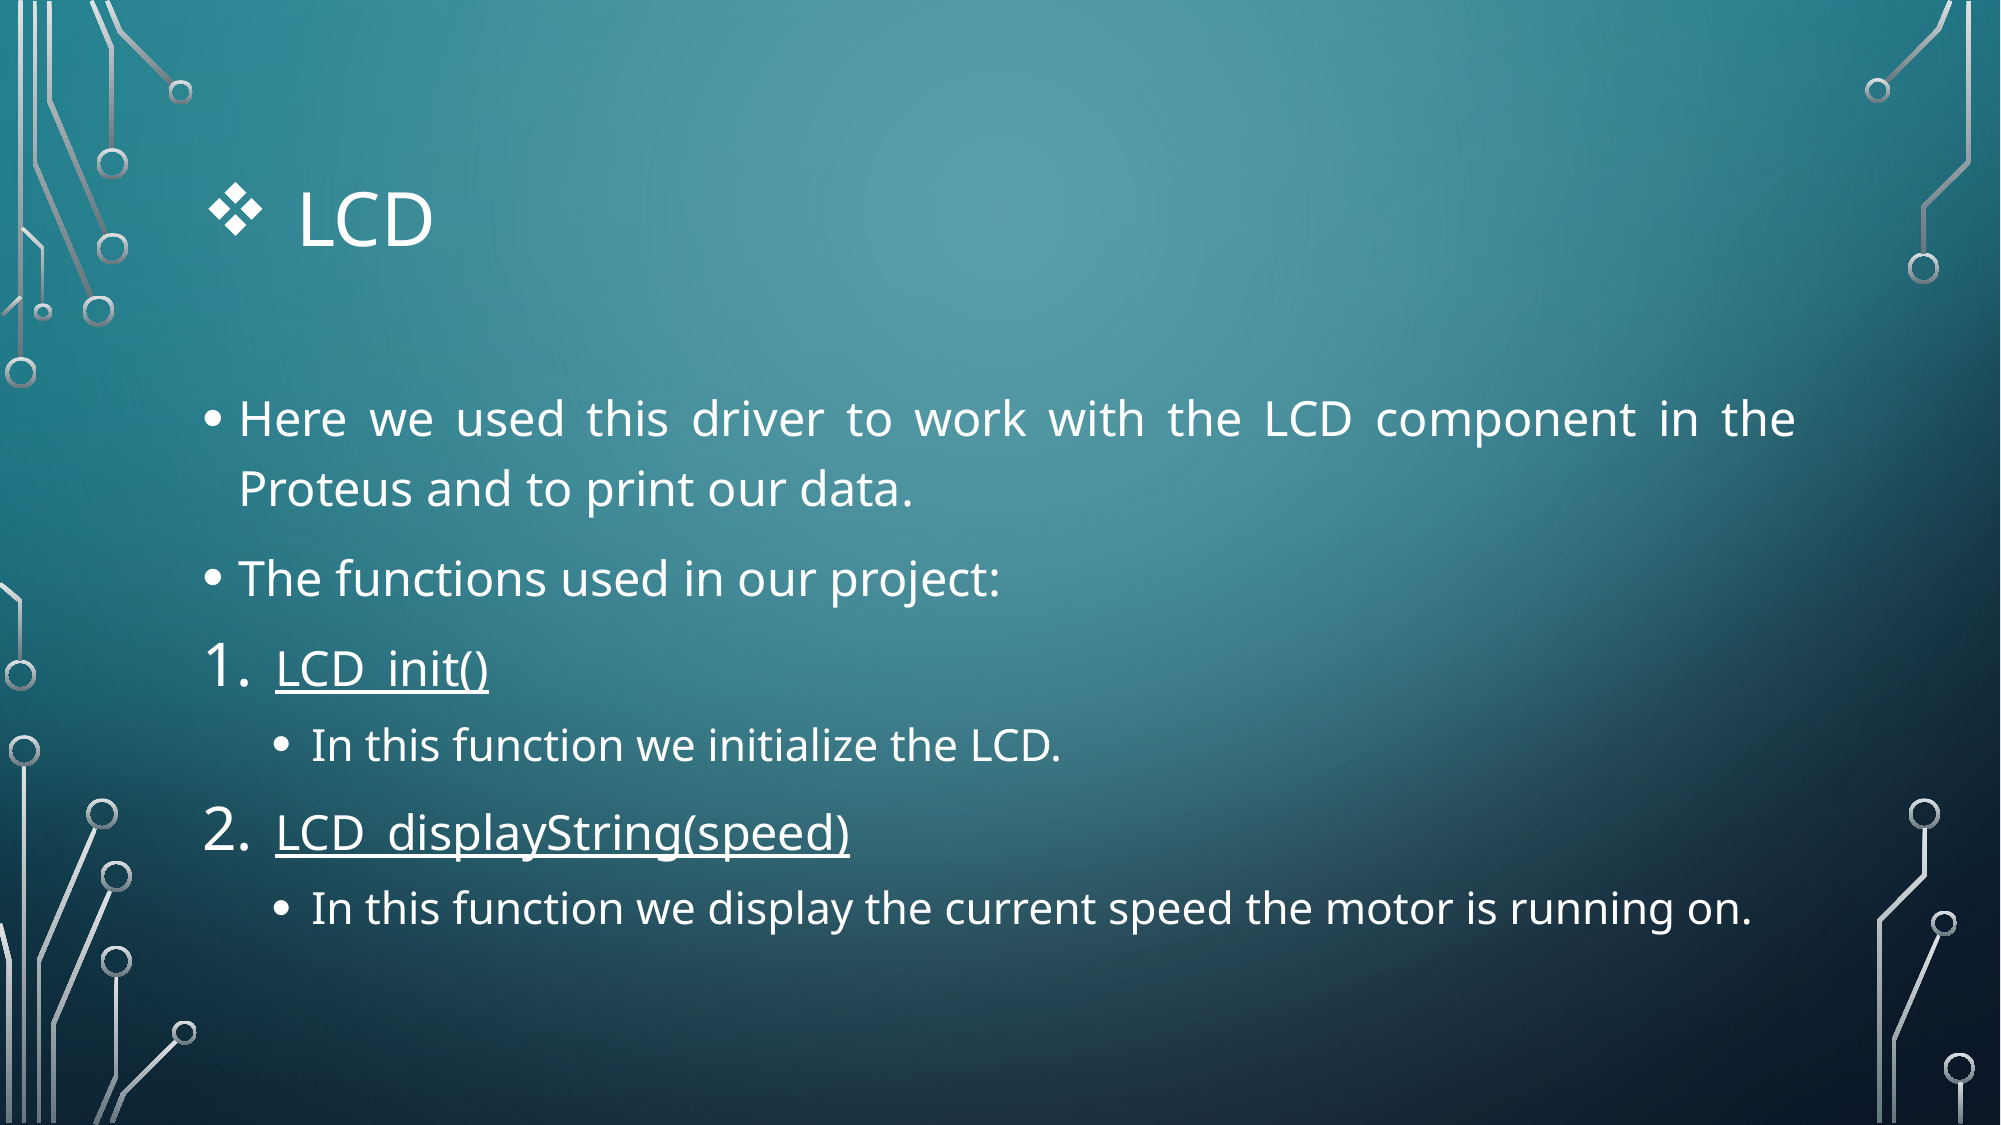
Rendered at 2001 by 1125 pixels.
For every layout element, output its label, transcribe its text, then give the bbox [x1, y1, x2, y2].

title LCD [187, 101, 1813, 344]
list Here we used this driver to work with the LCD component in the Proteus and to print our data. The functions used in our project: LCD_init() In this function we initialize the LCD. LCD_displayString(speed) In this function we display the current speed the motor is running on. [187, 369, 1813, 950]
